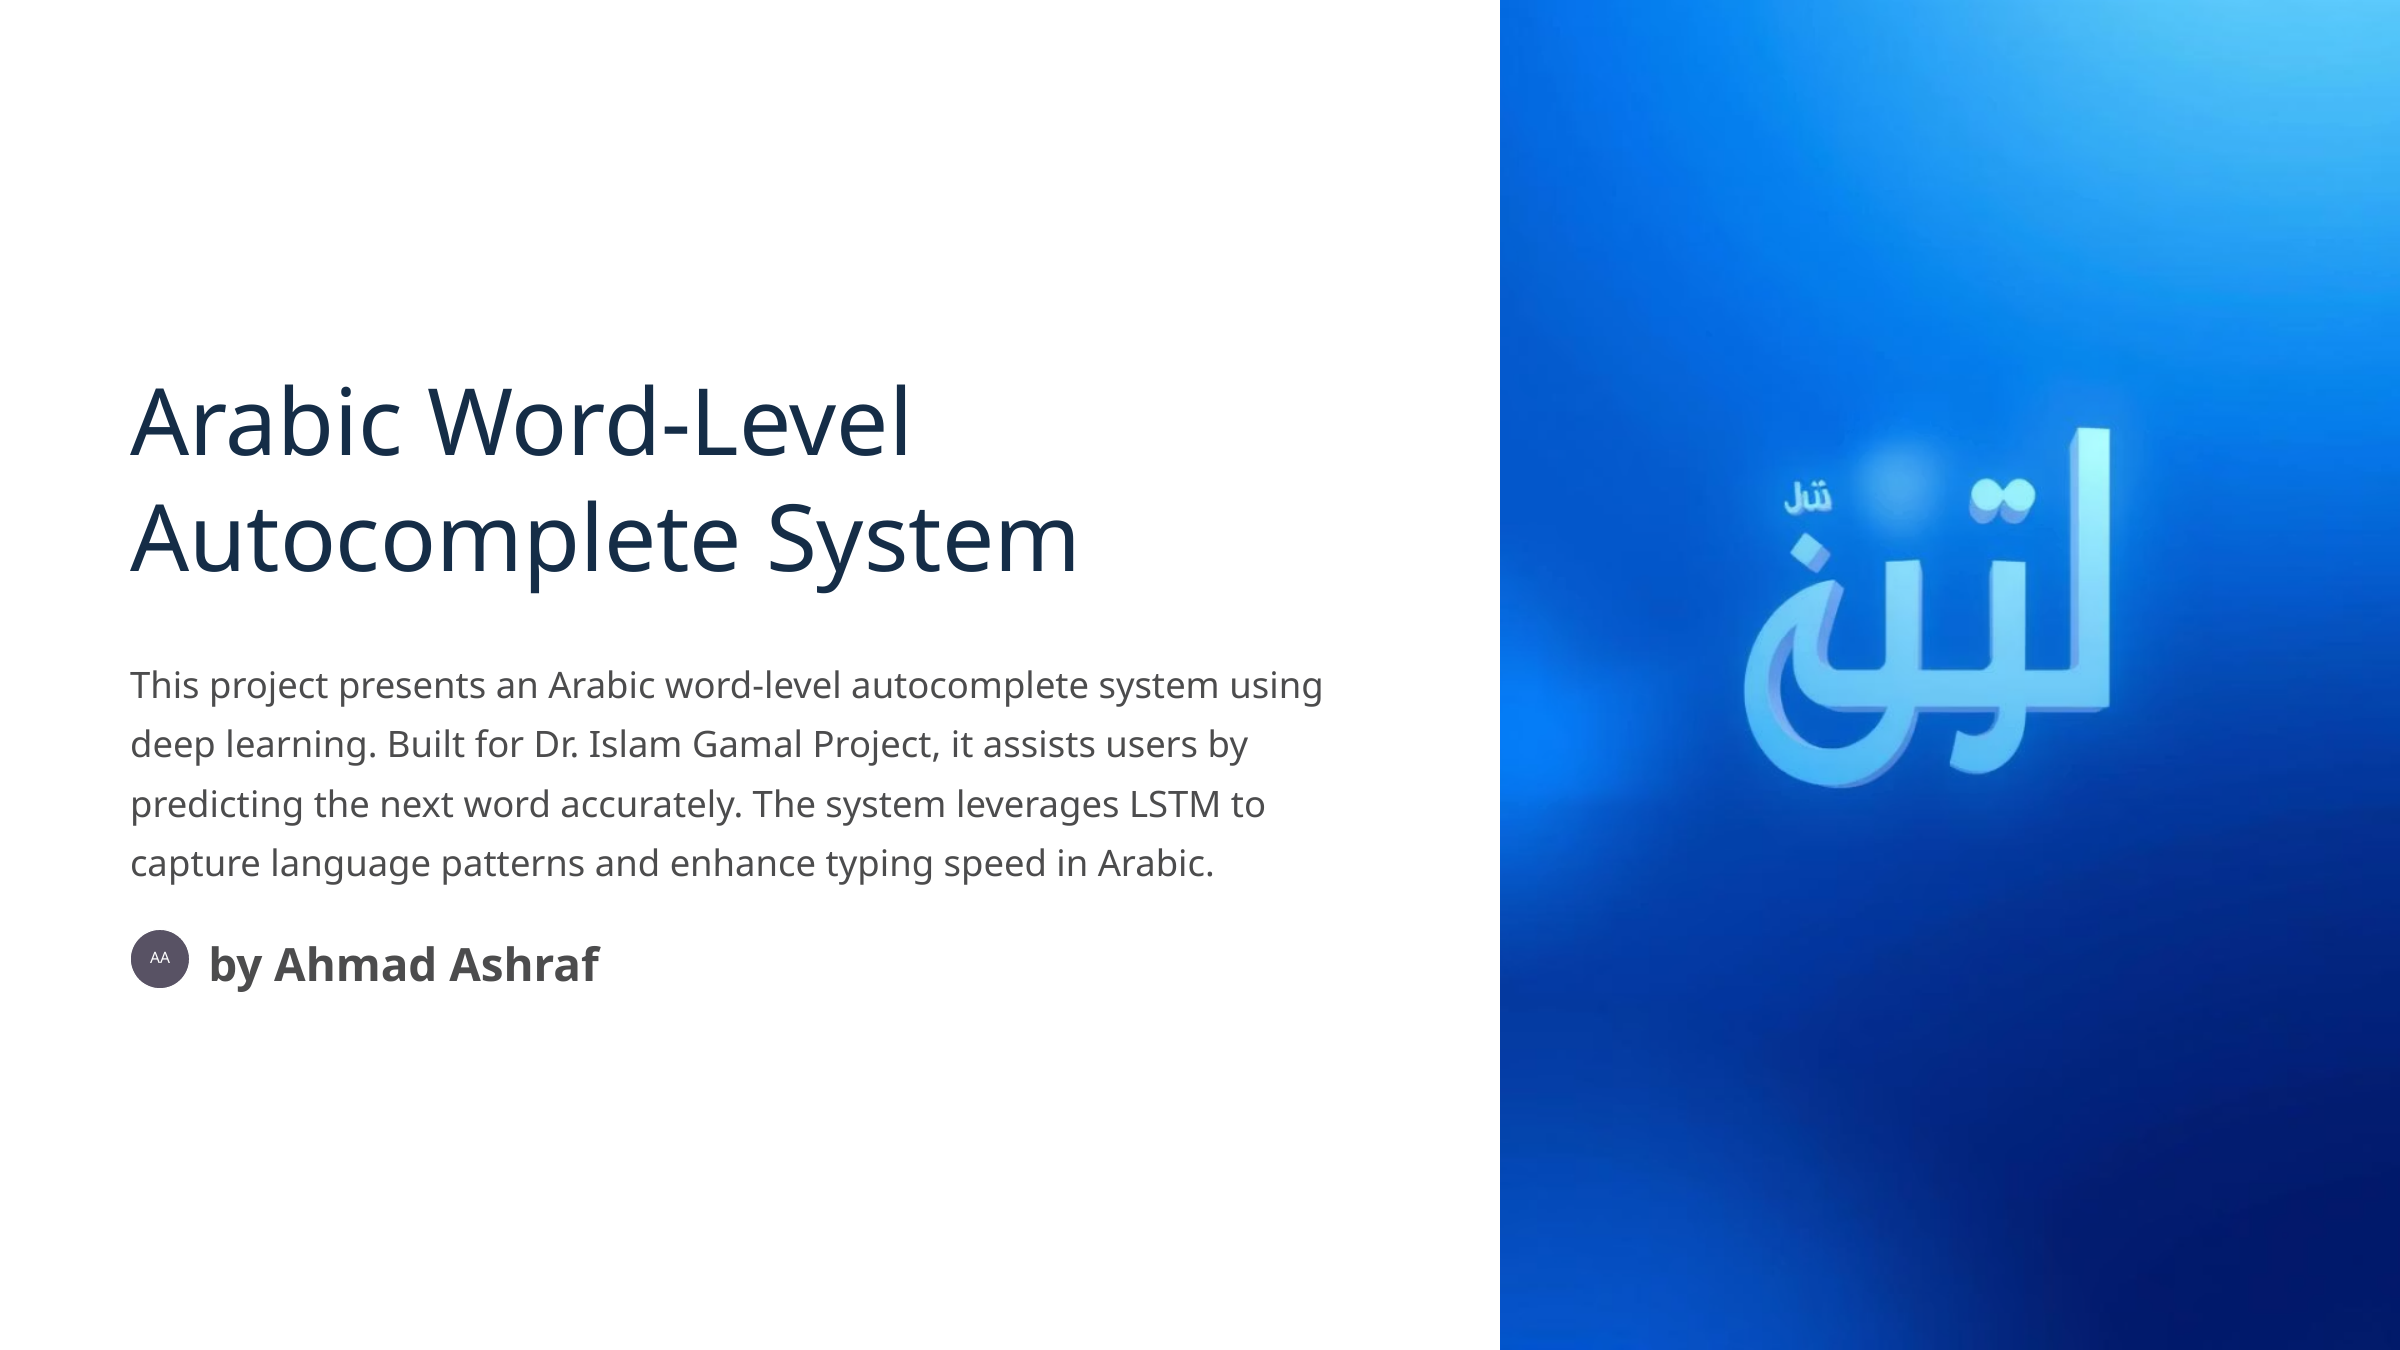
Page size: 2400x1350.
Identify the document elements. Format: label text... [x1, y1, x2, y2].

picture [1499, 0, 2400, 1350]
text_box [130, 929, 190, 989]
text_box by Ahmad Ashraf [208, 926, 570, 992]
text_box Arabic Word-Level Autocomplete System [130, 358, 1370, 591]
text_box This project presents an Arabic word-level autocomplete system using deep learning. Built for Dr. Islam Gamal Project, it assists users by predicting the next word accurately. The system leverages LSTM to capture language patterns and enhance typing speed in Arabic. [130, 646, 1370, 885]
text_box AA [149, 951, 171, 968]
